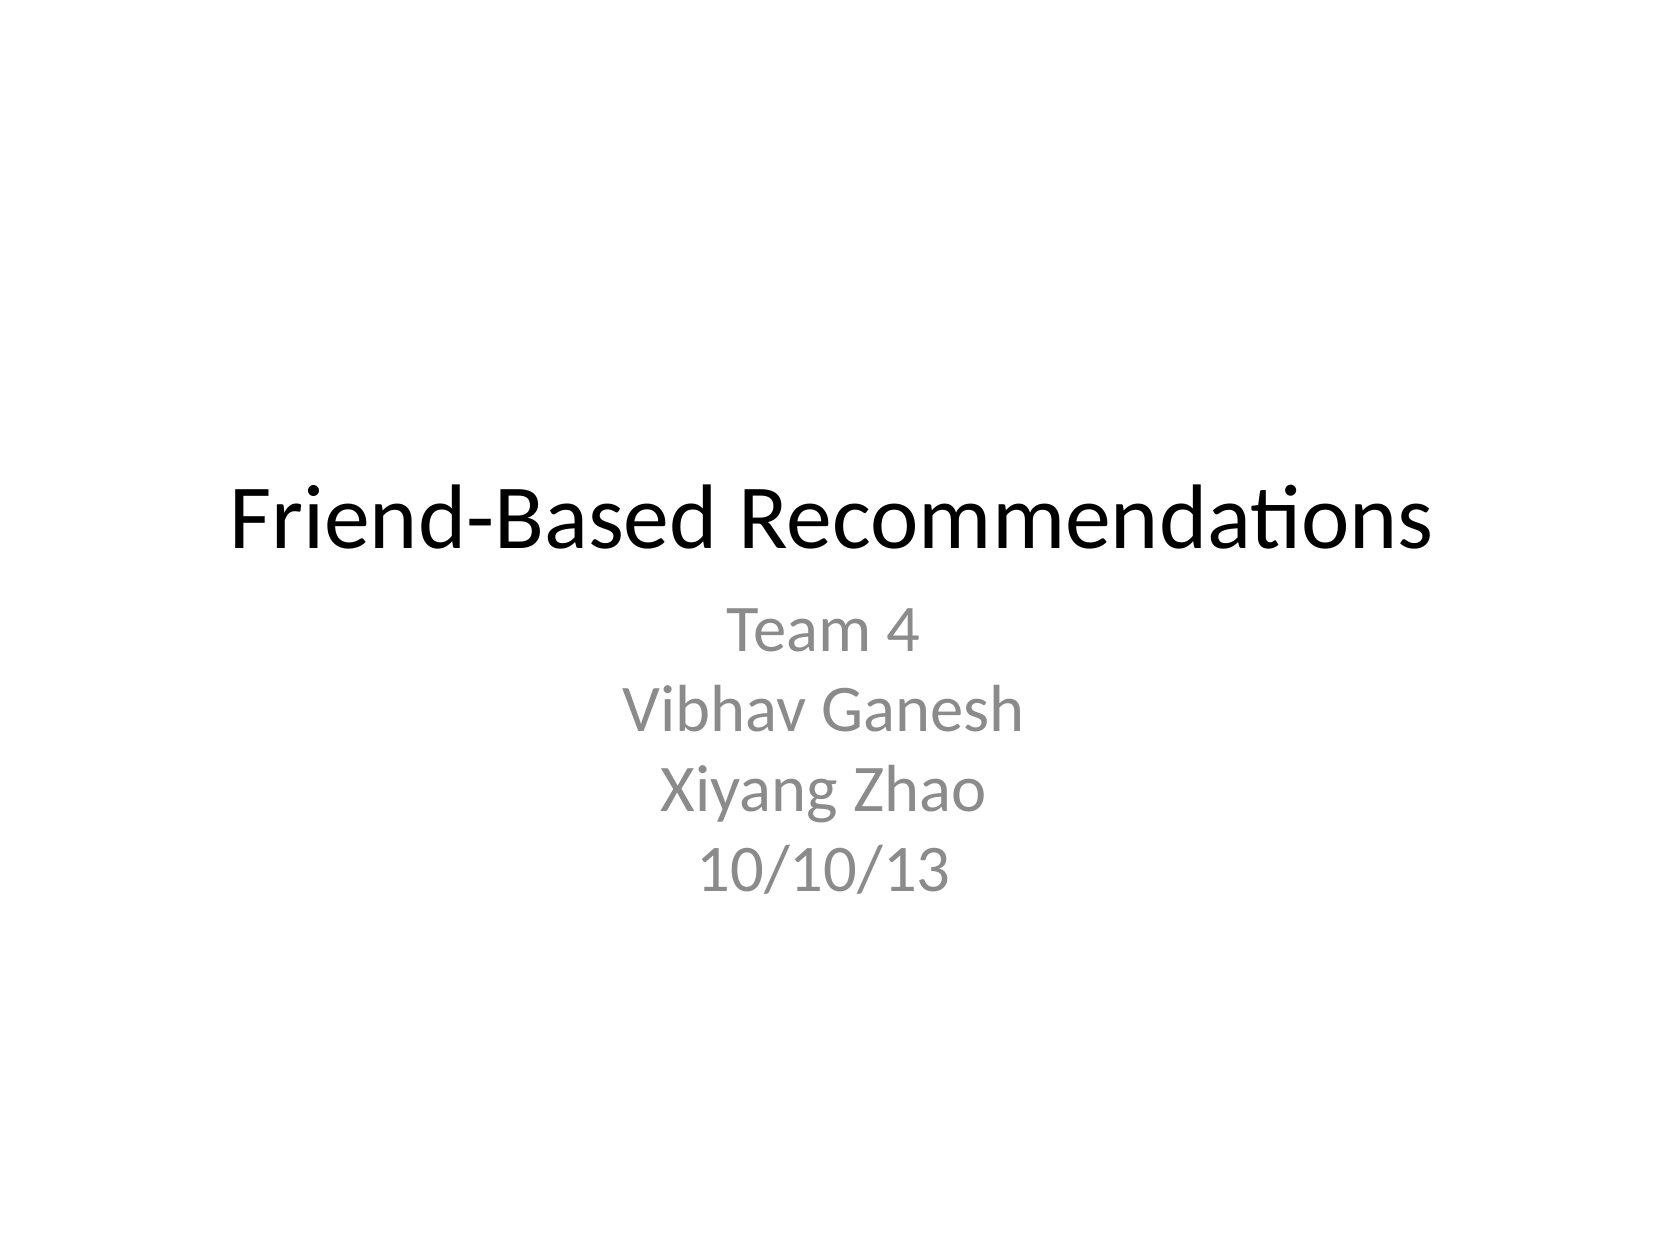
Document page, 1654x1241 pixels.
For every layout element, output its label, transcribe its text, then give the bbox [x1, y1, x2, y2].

text_box Team 4 Vibhav Ganesh Xiyang Zhao 10/10/13 [312, 577, 1335, 1020]
text_box Friend-Based Recommendations [105, 379, 1560, 645]
